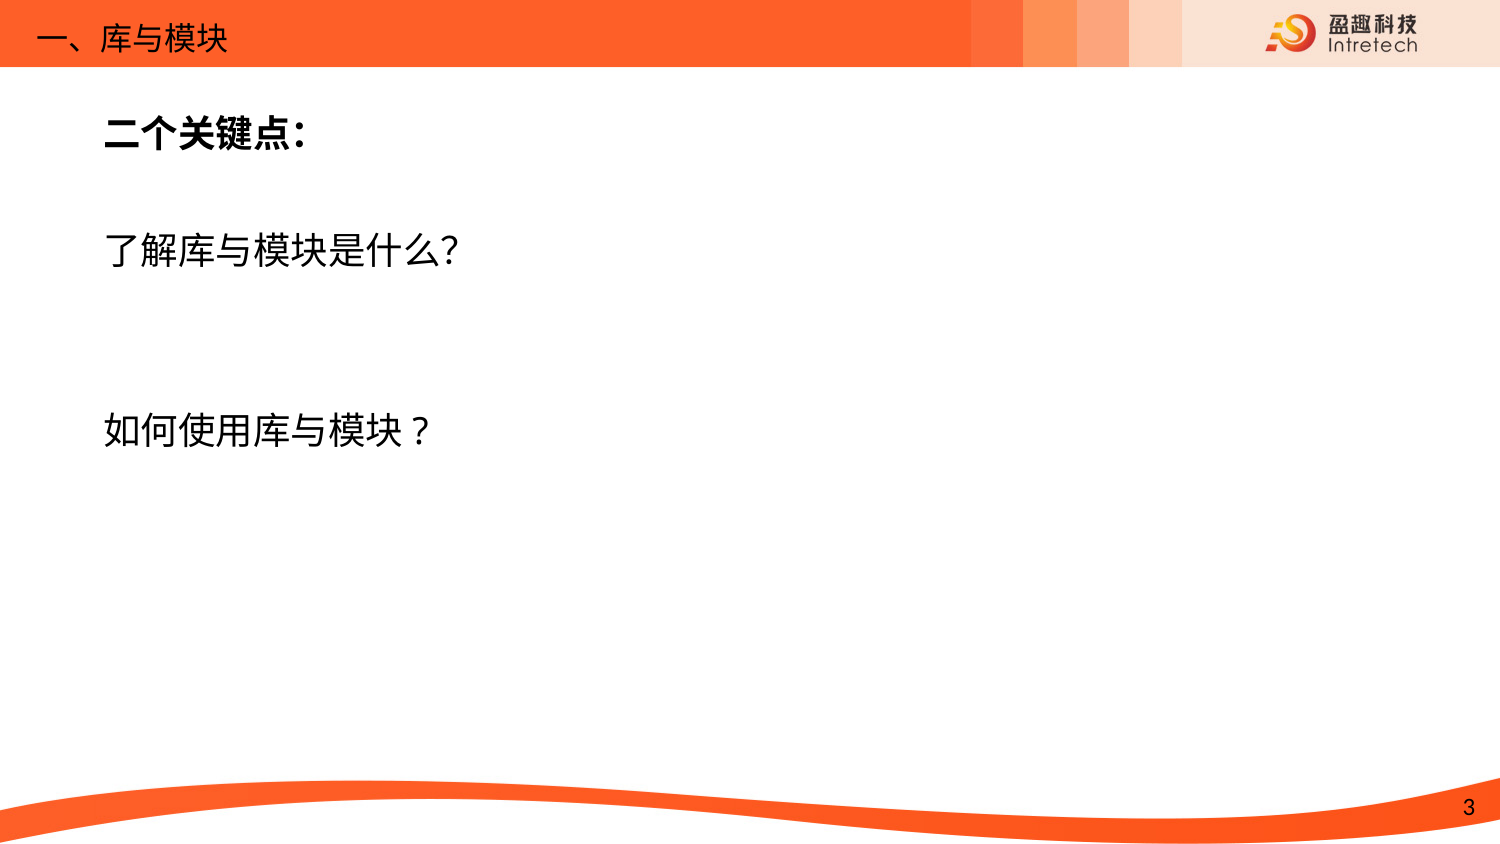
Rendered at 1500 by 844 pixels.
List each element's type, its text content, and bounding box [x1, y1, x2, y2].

text_box 了解库与模块是什么？ 如何使用库与模块? [88, 219, 1400, 460]
text_box 二个关键点： [88, 102, 1329, 163]
list 一、库与模块 [21, 10, 1088, 65]
picture [0, 0, 1500, 844]
